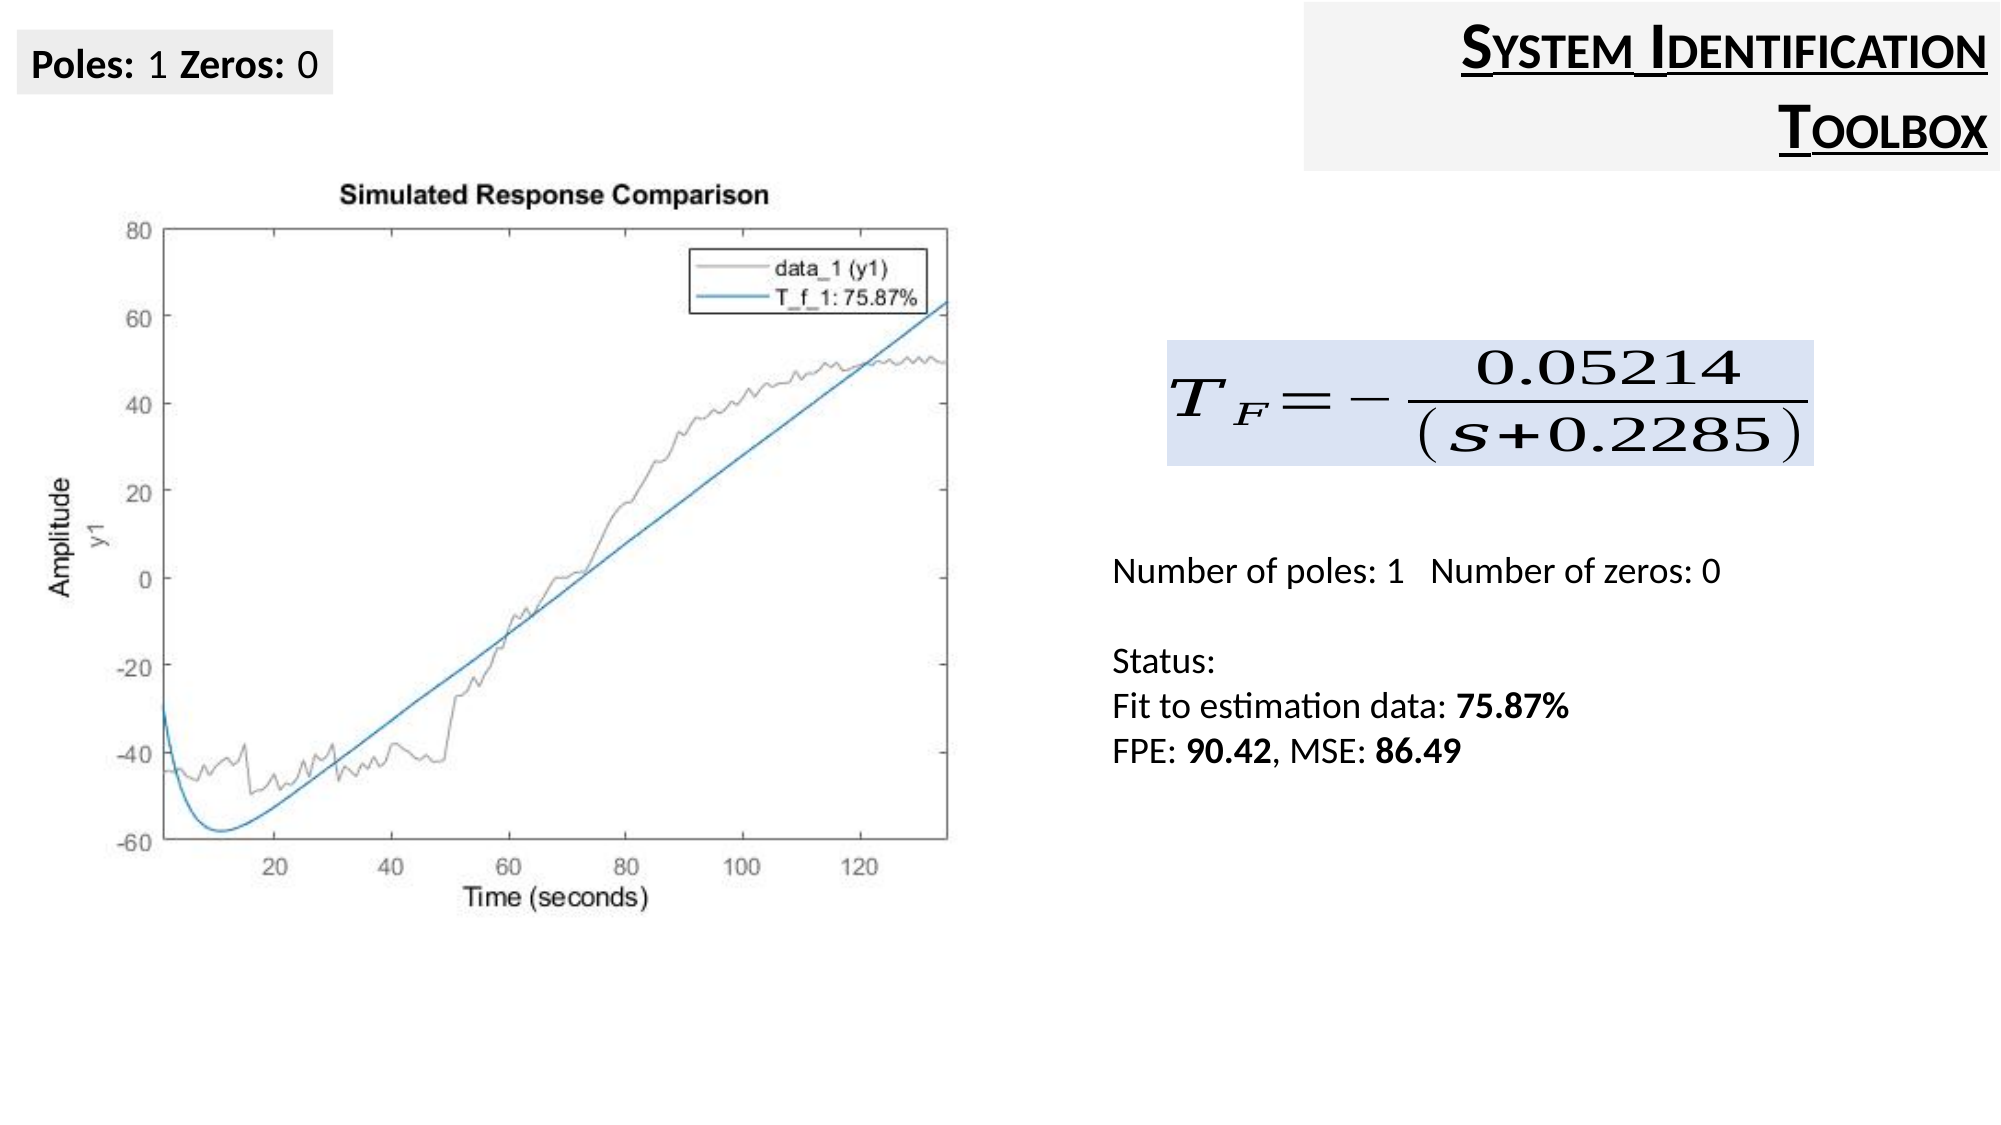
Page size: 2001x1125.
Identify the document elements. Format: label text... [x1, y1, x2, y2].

text_box SYSTEM IDENTIFICATION TOOLBOX [932, 0, 2000, 169]
picture [16, 153, 1046, 925]
text_box Number of poles: 1 Number of zeros: 0 Status: Fit to estimation data: 75.87% FPE: 90.42, MSE: 86.49 [1097, 538, 2000, 779]
text_box Poles: 1 Zeros: 0 [16, 29, 334, 95]
